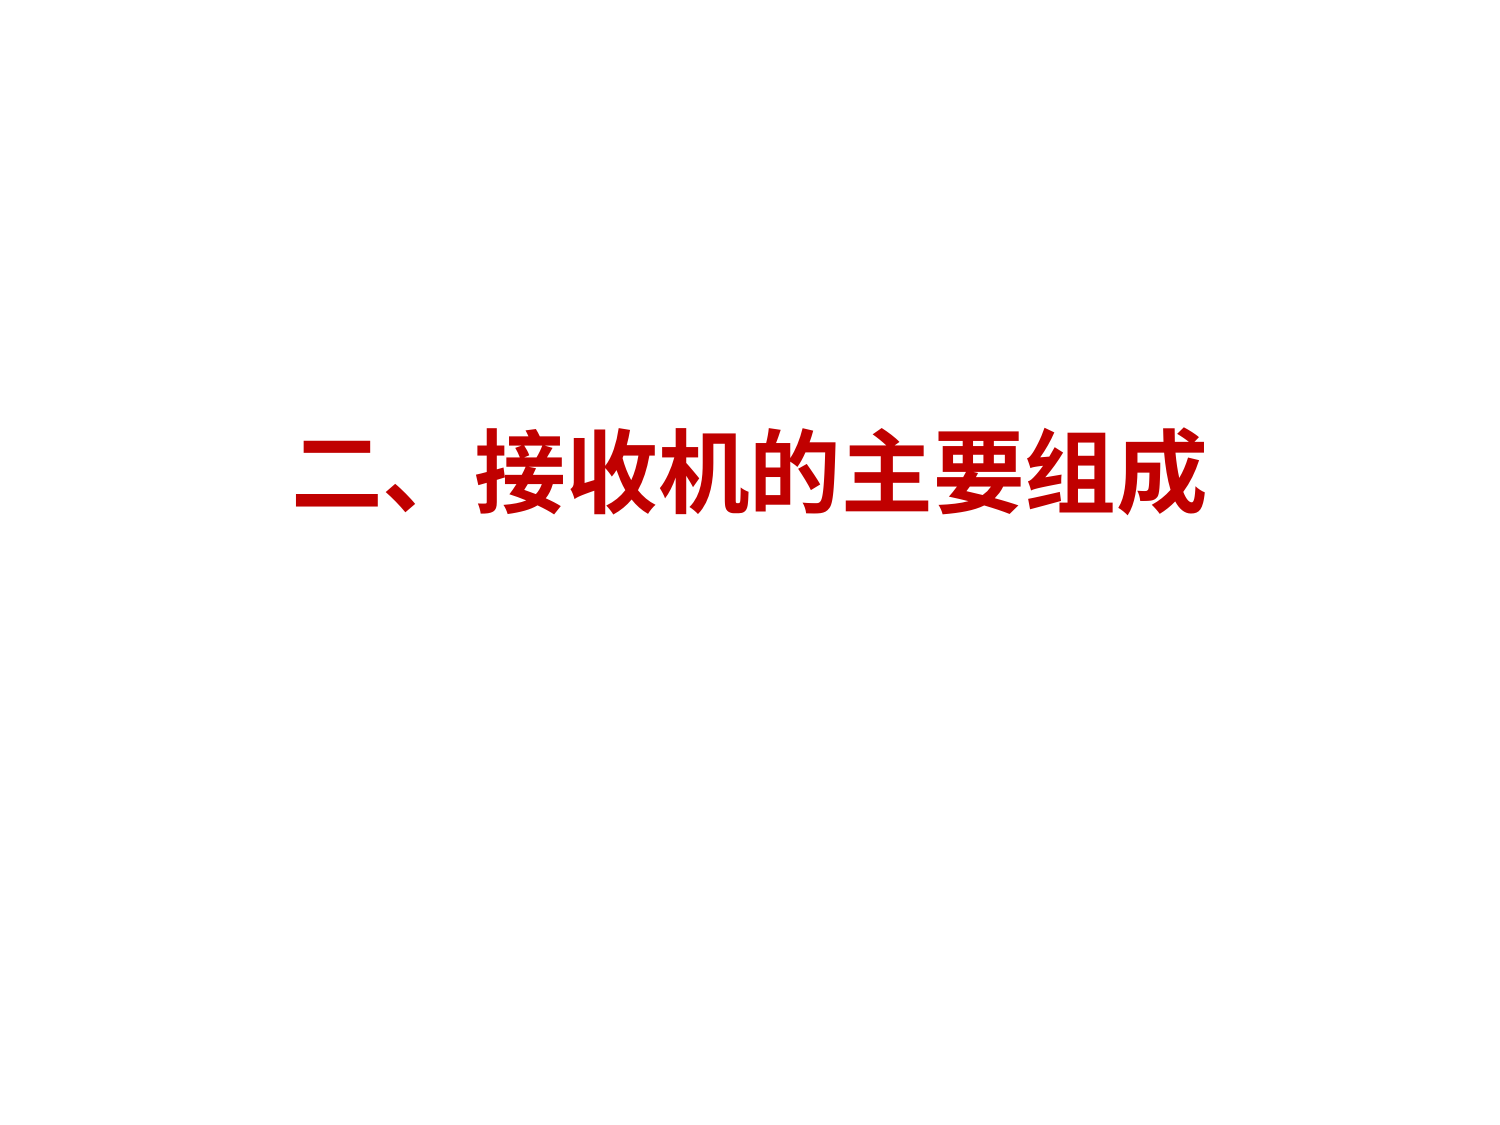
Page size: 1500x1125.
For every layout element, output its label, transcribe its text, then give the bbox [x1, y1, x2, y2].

title 二、接收机的主要组成 [112, 349, 1388, 591]
